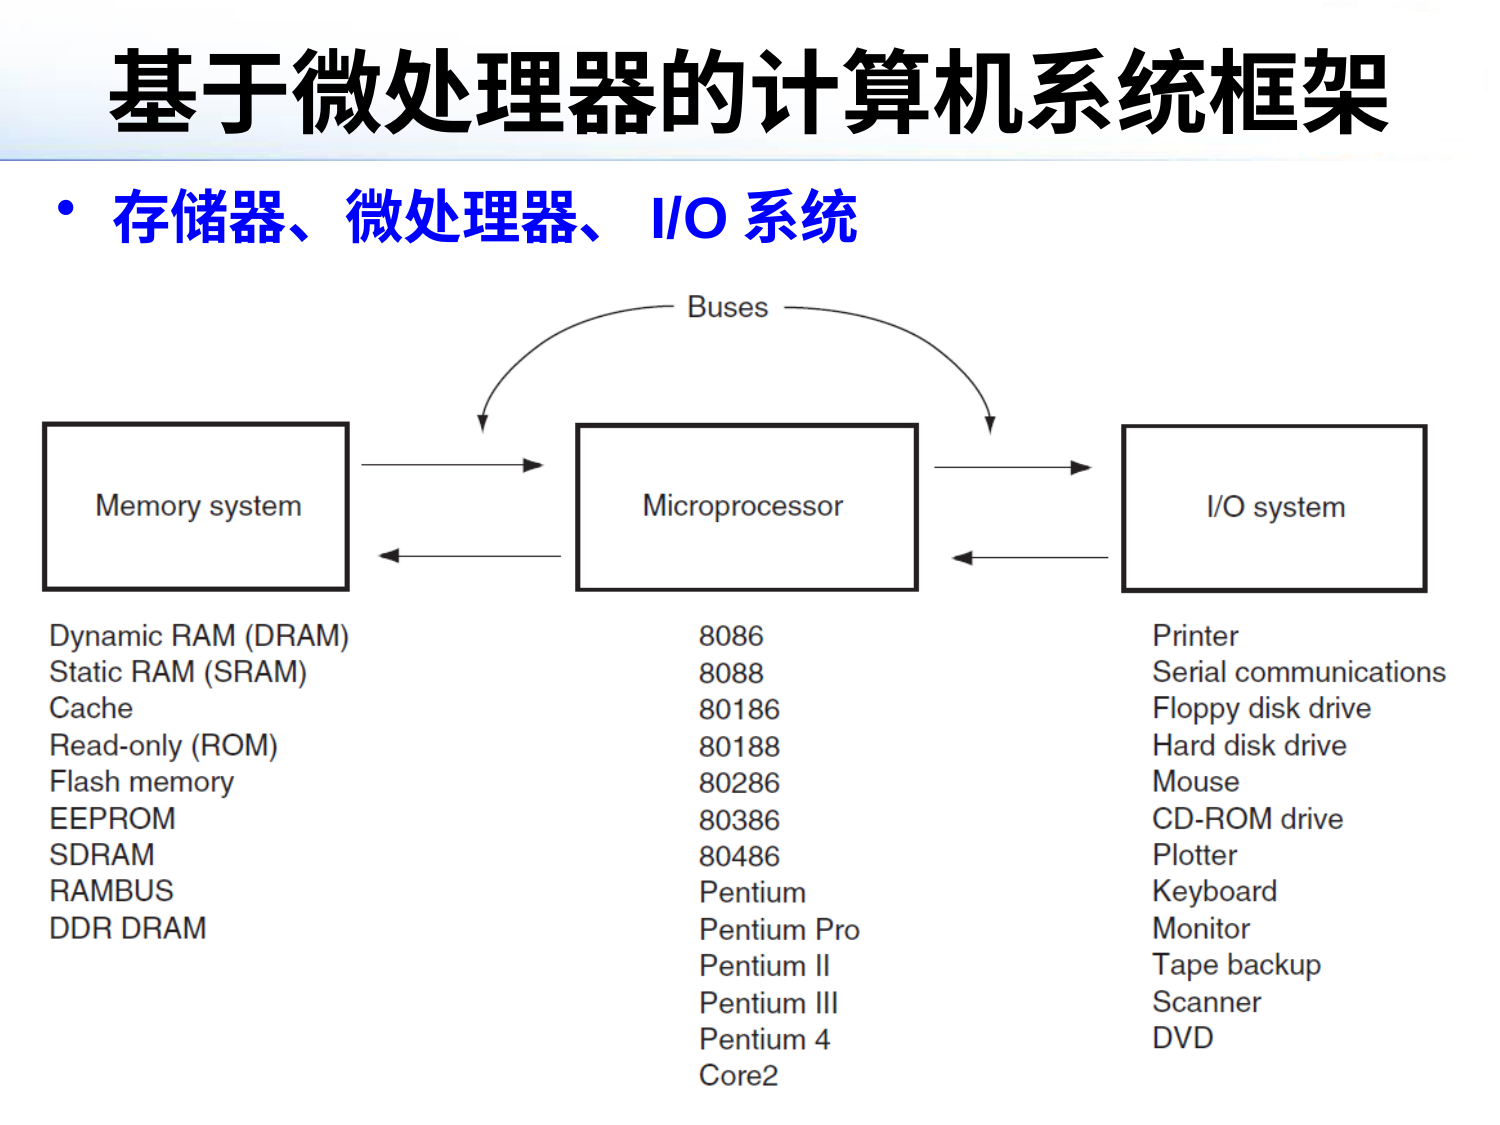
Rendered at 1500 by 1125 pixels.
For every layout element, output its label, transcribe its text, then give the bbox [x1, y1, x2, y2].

picture [36, 266, 1459, 1095]
title 基于微处理器的计算机系统框架 [41, 31, 1459, 149]
picture [0, 0, 1500, 161]
list 存储器、微处理器、I/O系统 [41, 172, 1459, 266]
